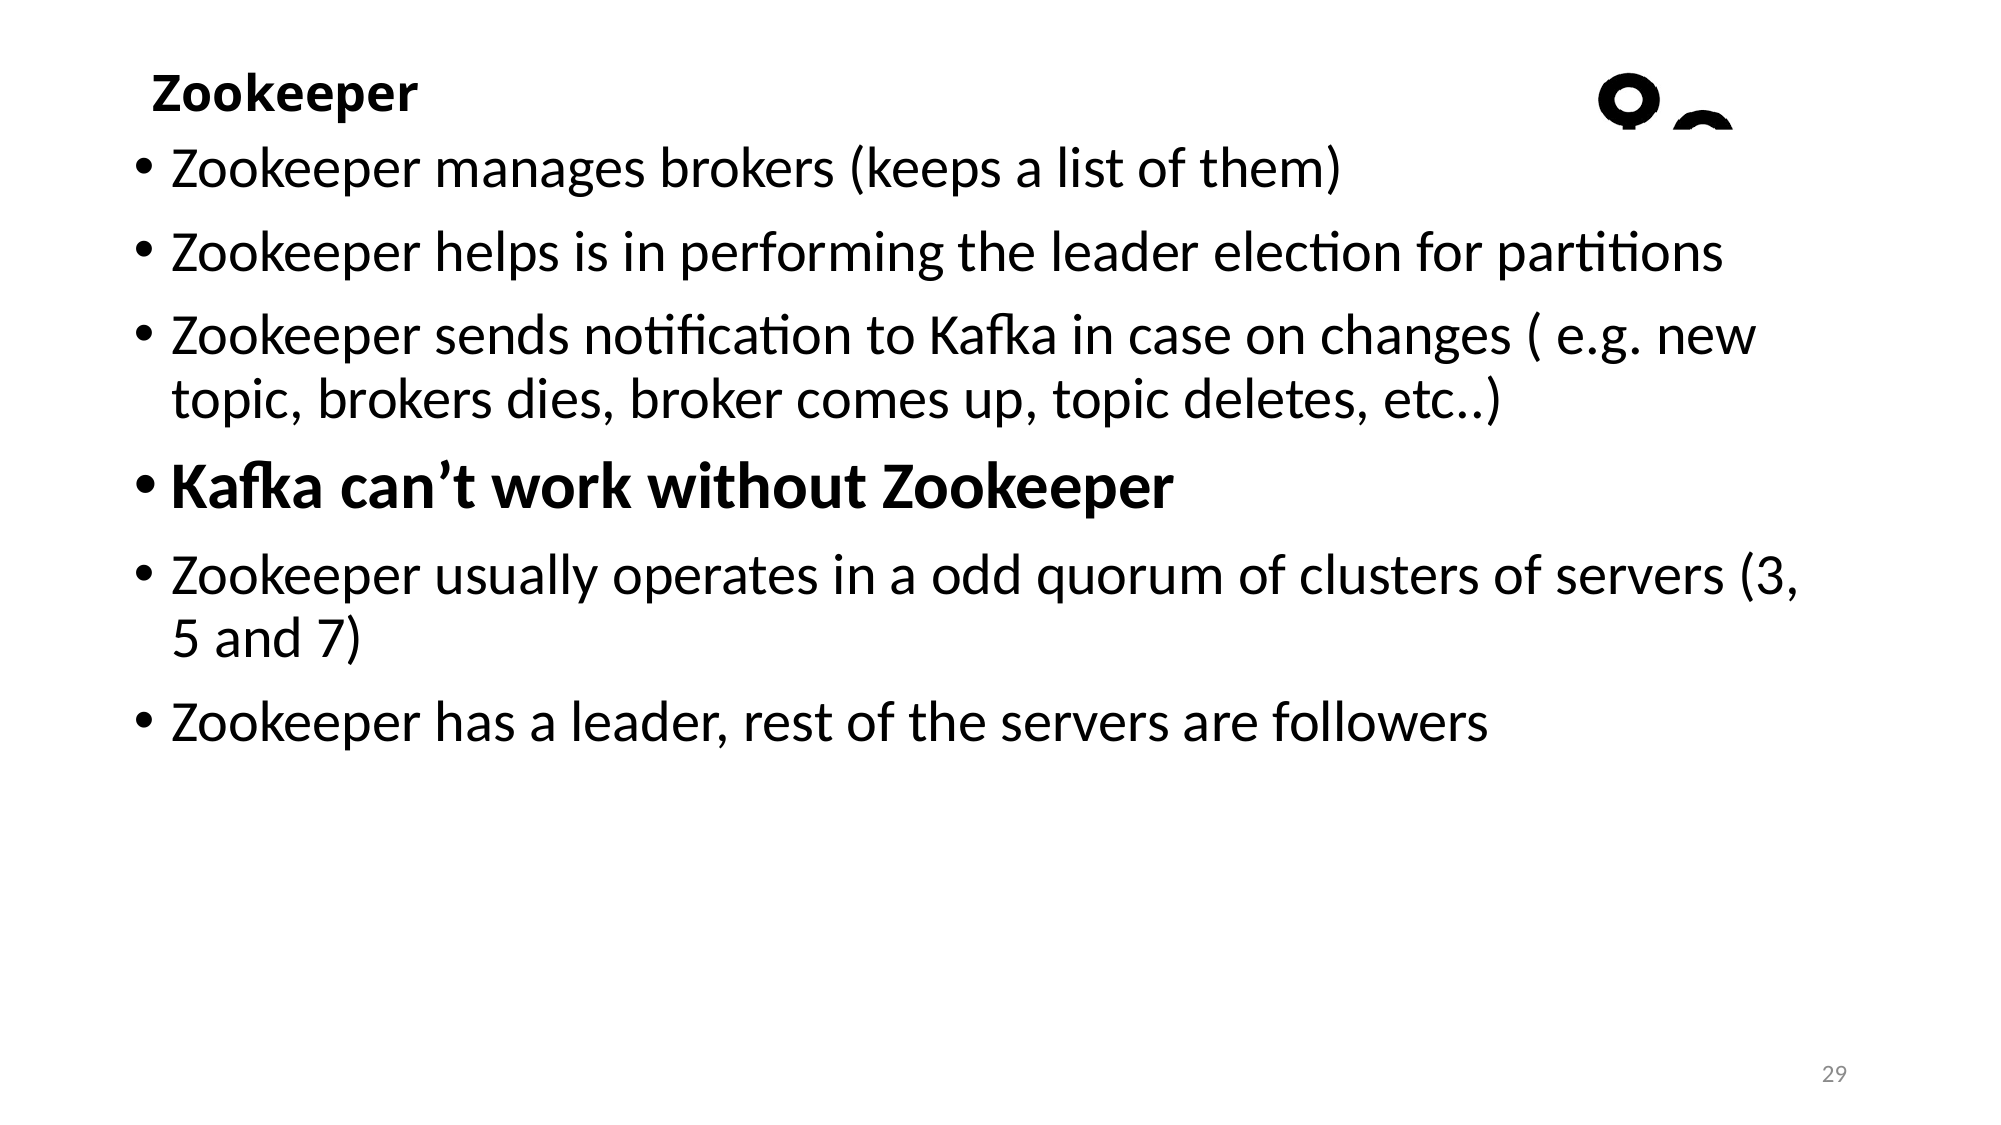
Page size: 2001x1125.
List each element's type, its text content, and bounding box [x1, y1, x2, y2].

list Zookeeper manages brokers (keeps a list of them) Zookeeper helps is in performing the leader election for partitions Zookeeper sends notification to Kafka in case on changes ( e.g. new topic, brokers dies, broker comes up, topic deletes, etc..) Kafka can’t work without Zookeeper Zookeeper usually operates in a odd quorum of clusters of servers (3, 5 and 7) Zookeeper has a leader, rest of the servers are followers [119, 129, 1844, 1043]
title Zookeeper [137, 59, 1863, 130]
slide_number 29 [1412, 1042, 1863, 1103]
